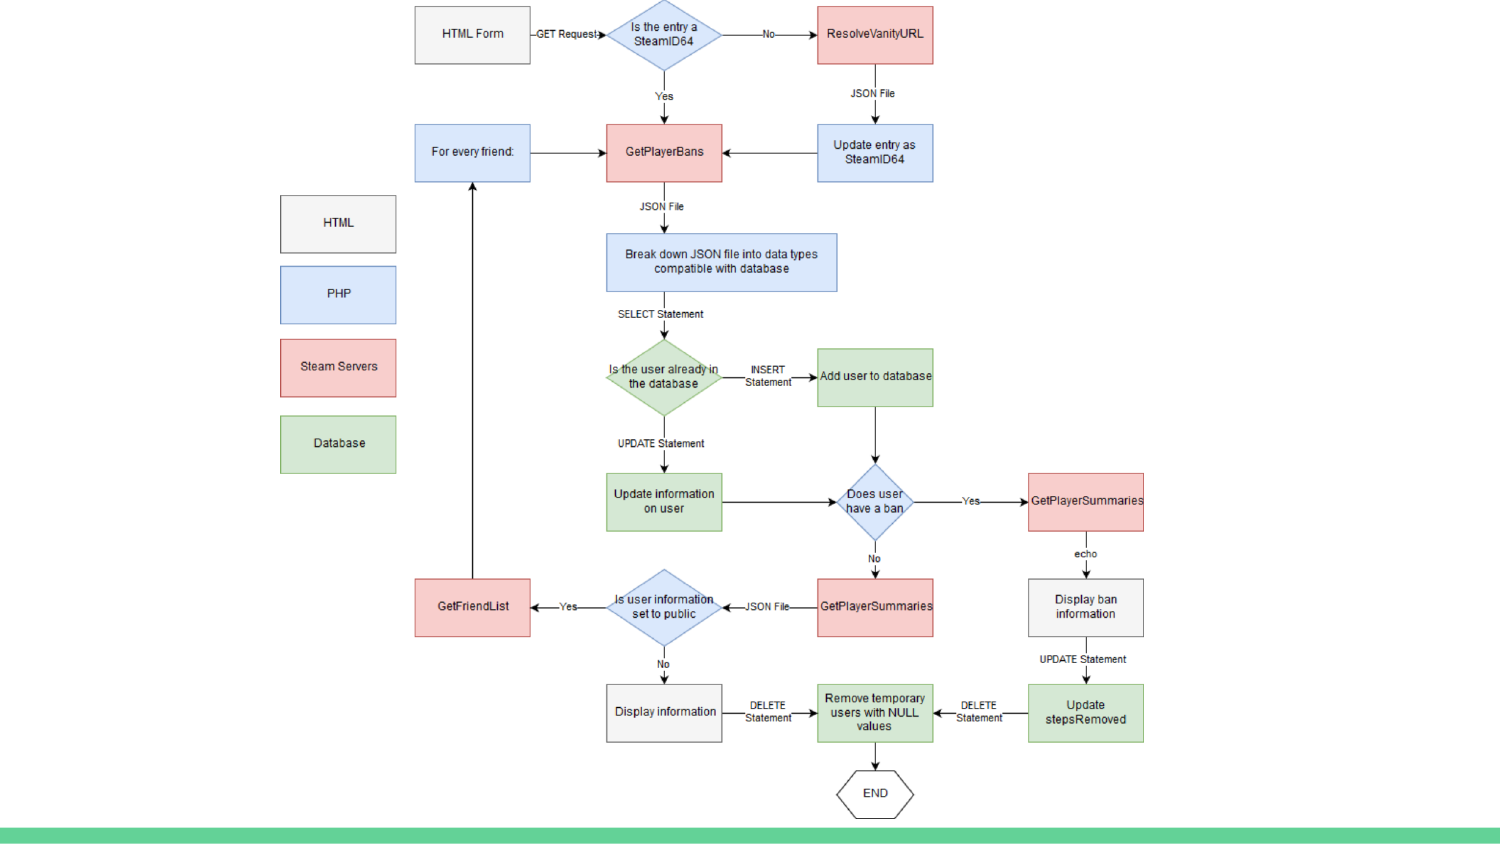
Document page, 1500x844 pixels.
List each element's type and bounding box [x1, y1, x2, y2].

picture [280, 0, 1144, 819]
